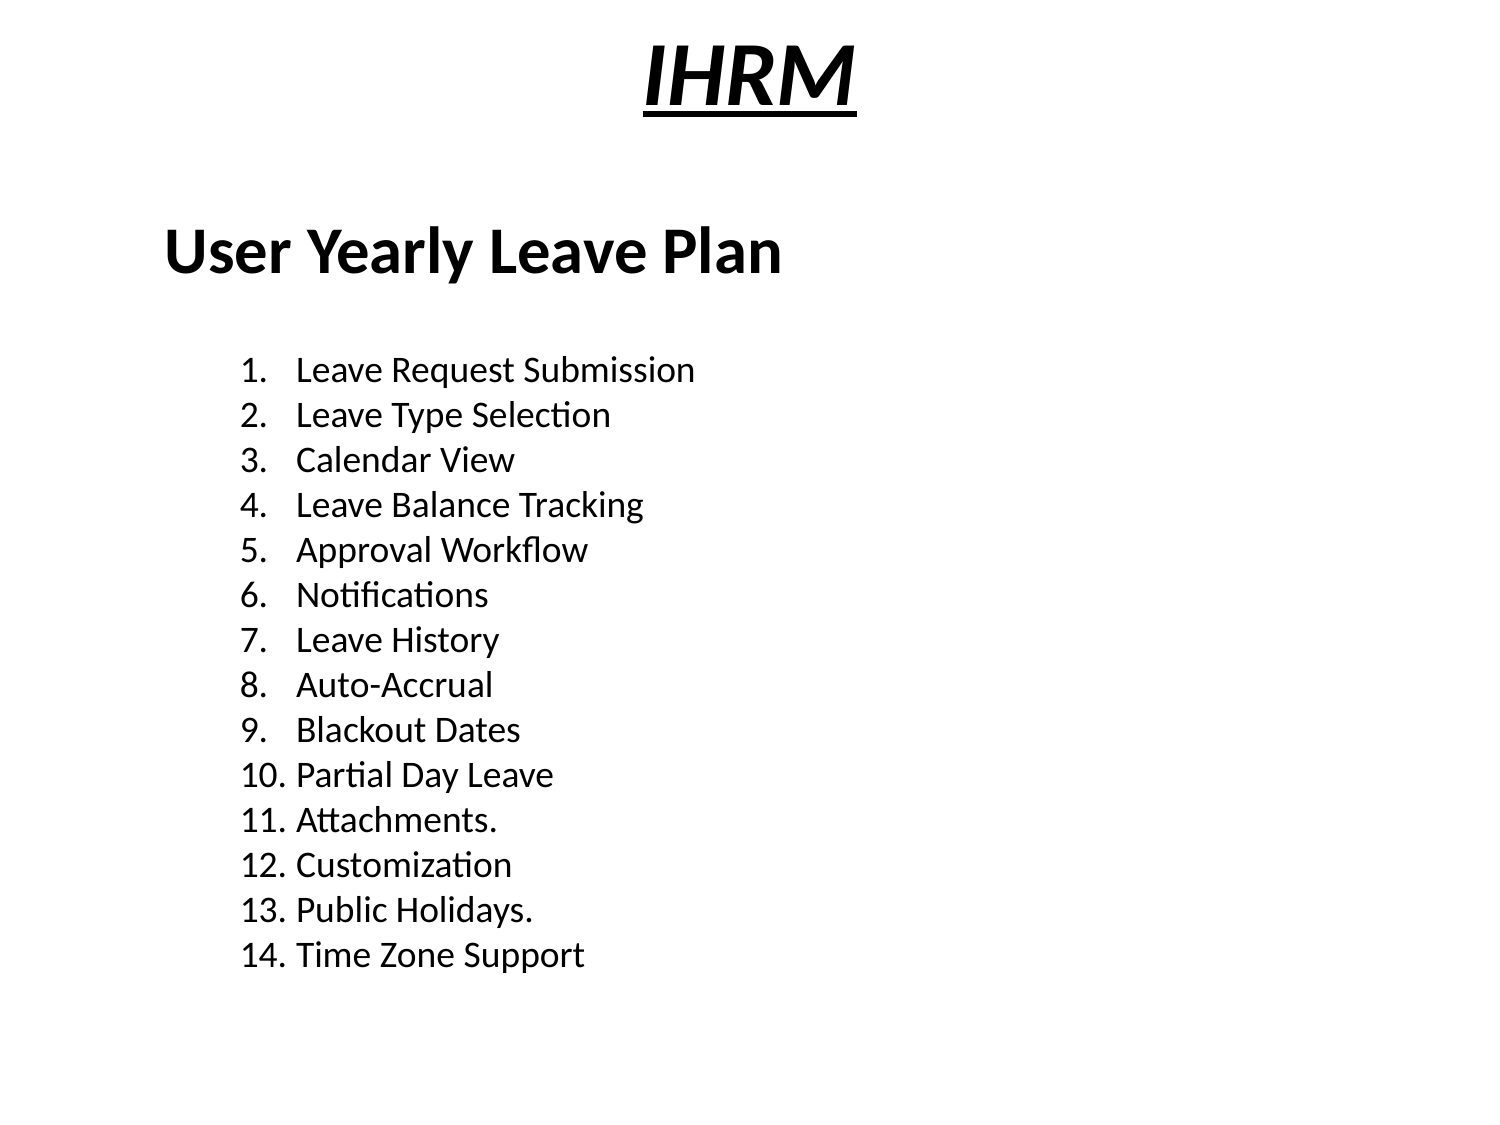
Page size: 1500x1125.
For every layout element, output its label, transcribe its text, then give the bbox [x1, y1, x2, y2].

text_box Leave Request Submission Leave Type Selection Calendar View Leave Balance Tracking Approval Workflow Notifications Leave History Auto-Accrual Blackout Dates Partial Day Leave Attachments. Customization Public Holidays. Time Zone Support [224, 337, 975, 983]
title IHRM [525, 0, 975, 138]
text_box User Yearly Leave Plan [149, 199, 1288, 295]
